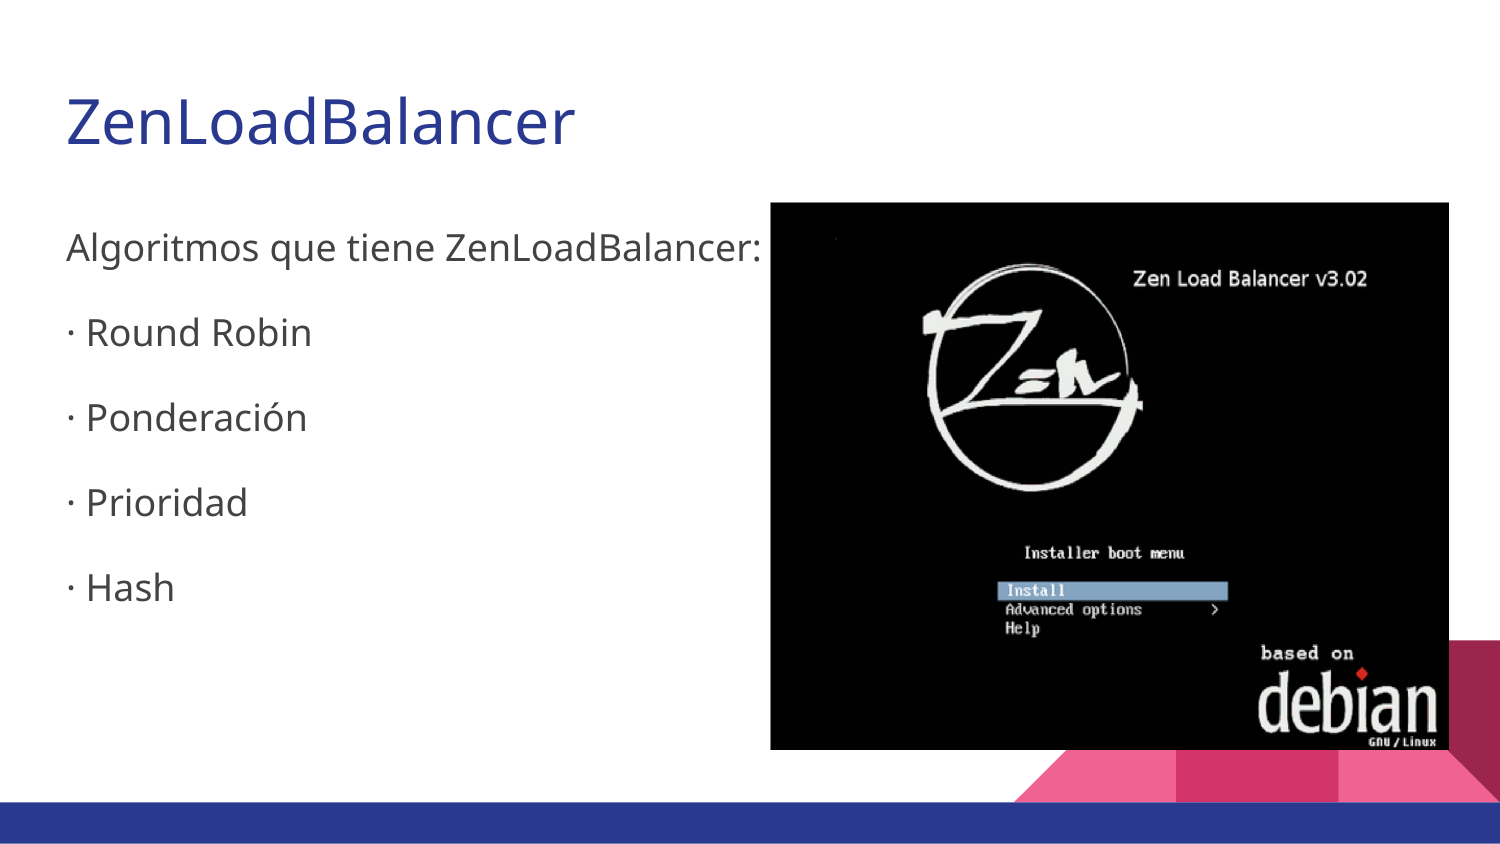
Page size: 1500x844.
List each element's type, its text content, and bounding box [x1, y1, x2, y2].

list Algoritmos que tiene ZenLoadBalancer: · Round Robin · Ponderación · Prioridad · Hash [51, 201, 767, 750]
picture [769, 201, 1450, 750]
title ZenLoadBalancer [51, 67, 1449, 167]
